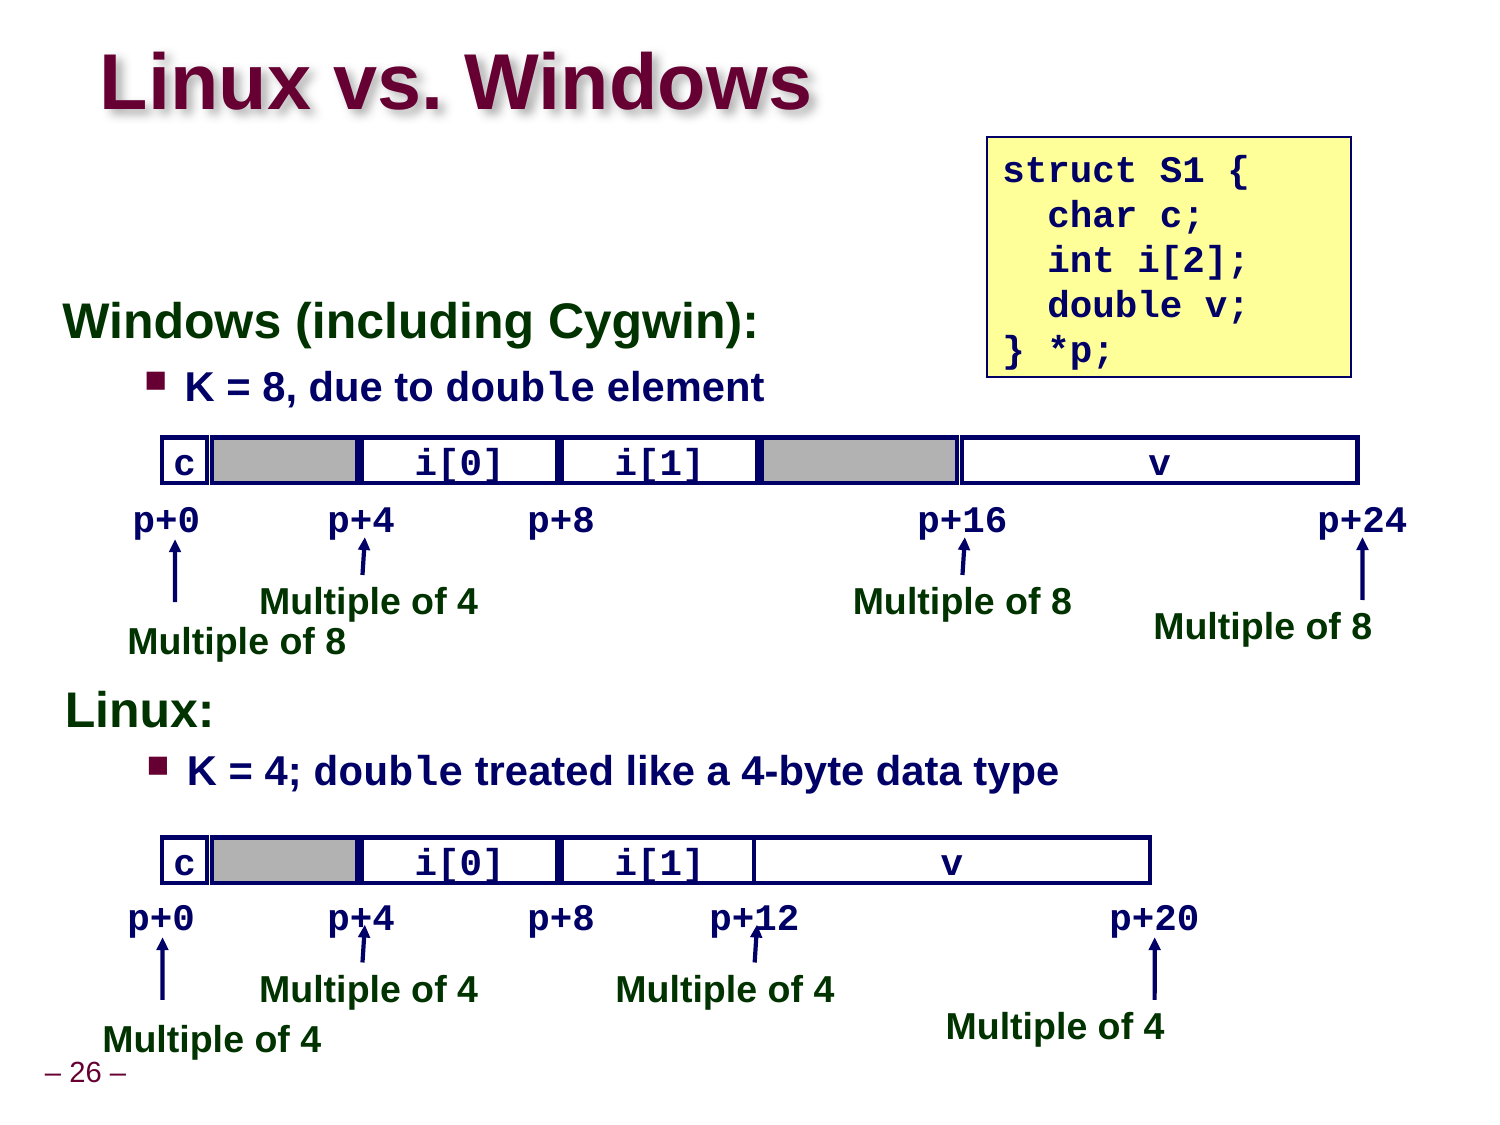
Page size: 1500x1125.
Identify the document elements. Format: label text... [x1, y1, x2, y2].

title Linux vs. Windows [99, 37, 1100, 132]
list Windows (including Cygwin): K = 8, due to double element [47, 199, 1411, 513]
text_box Linux: K = 4; double treated like a 4-byte data type [49, 675, 1413, 850]
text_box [87, 837, 1215, 1076]
text_box struct S1 { char c; int i[2]; double v; } *p; [987, 137, 1351, 377]
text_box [112, 437, 1423, 678]
